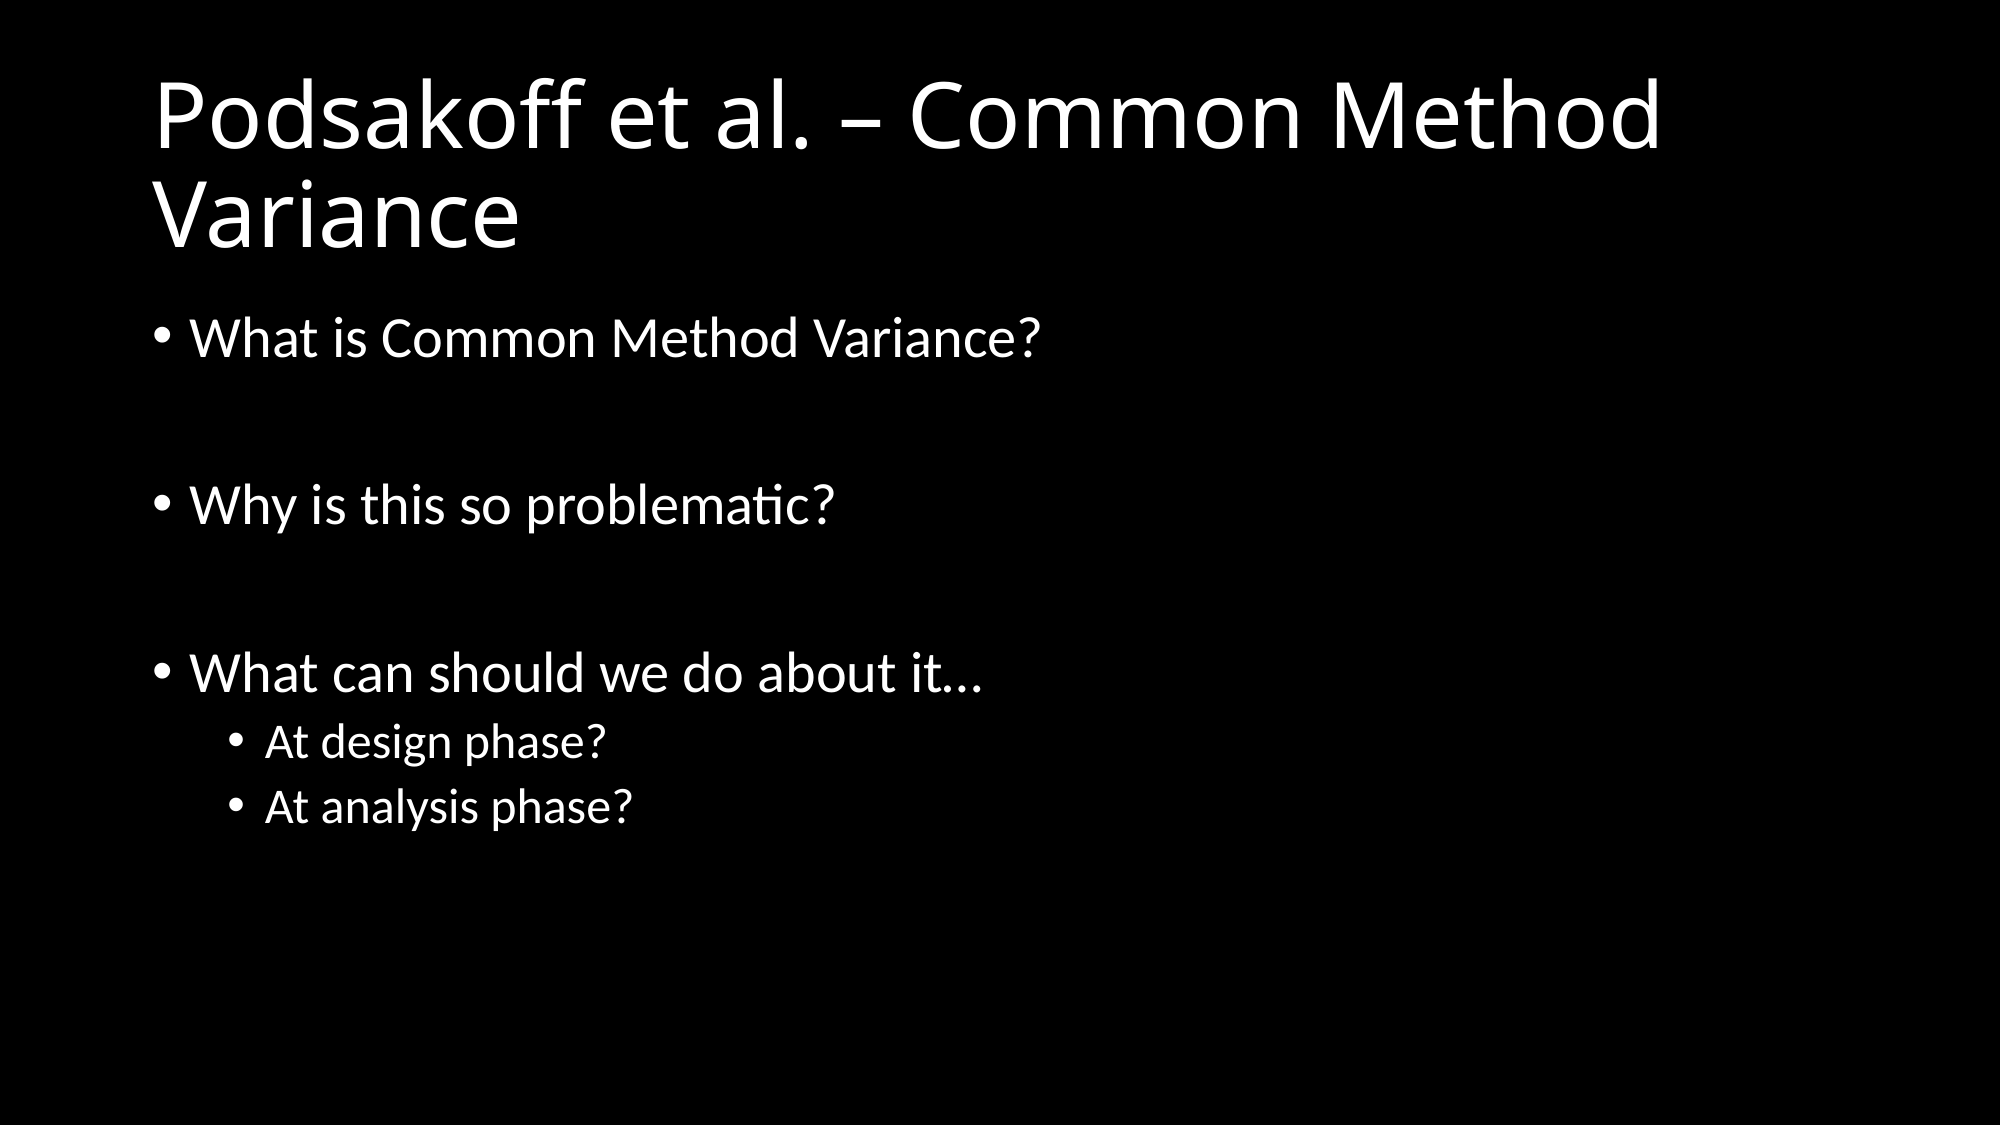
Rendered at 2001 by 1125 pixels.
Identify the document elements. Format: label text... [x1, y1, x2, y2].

title Podsakoff et al. – Common Method Variance [137, 59, 1863, 278]
list What is Common Method Variance? Why is this so problematic? What can should we do about it… At design phase? At analysis phase? [137, 299, 1863, 1014]
